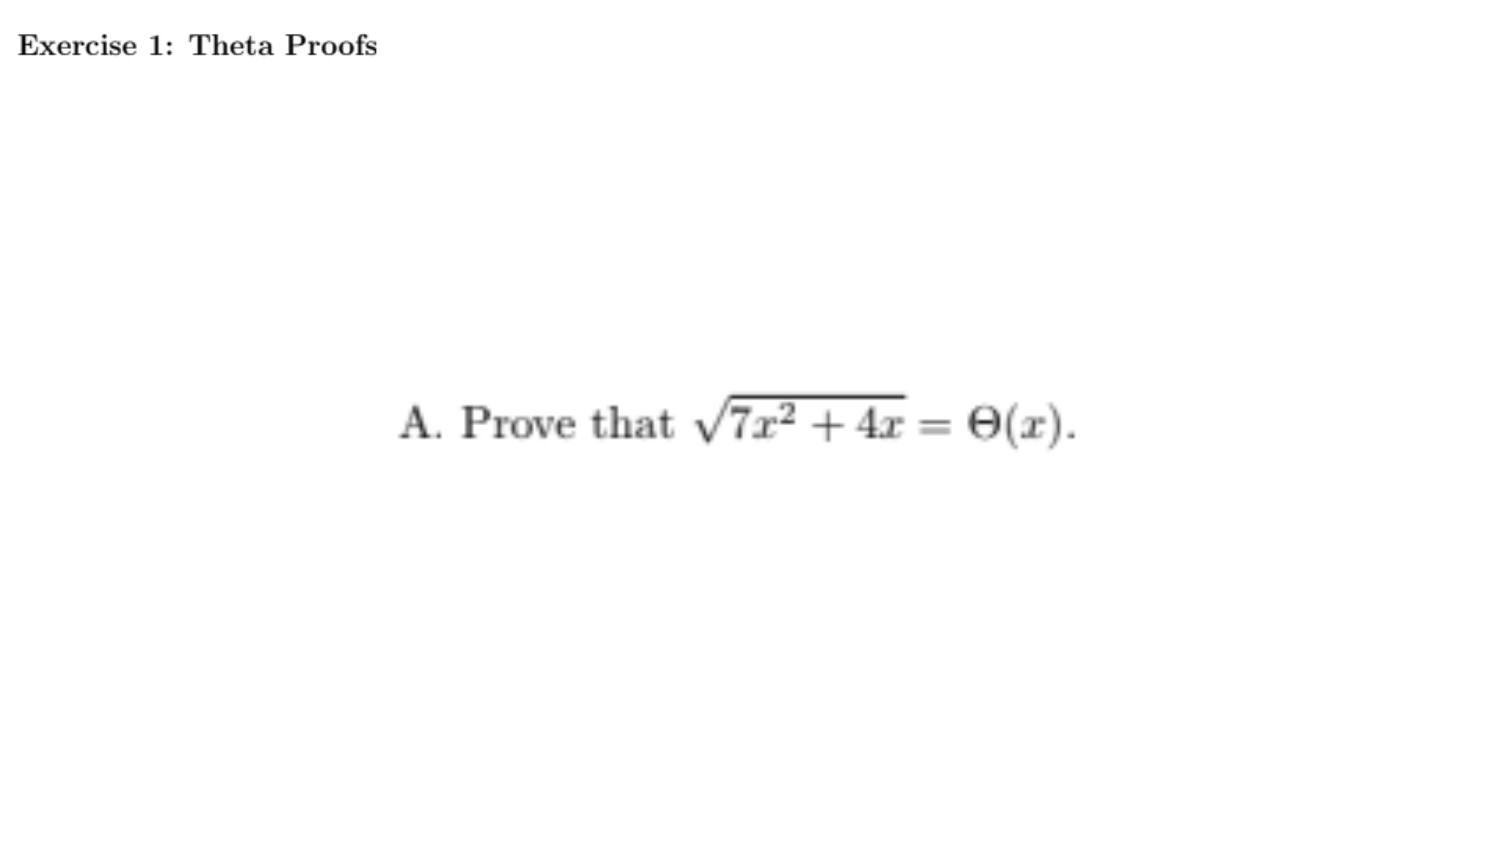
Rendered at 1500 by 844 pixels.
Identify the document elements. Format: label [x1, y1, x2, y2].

picture [396, 361, 1104, 483]
picture [13, 25, 386, 68]
